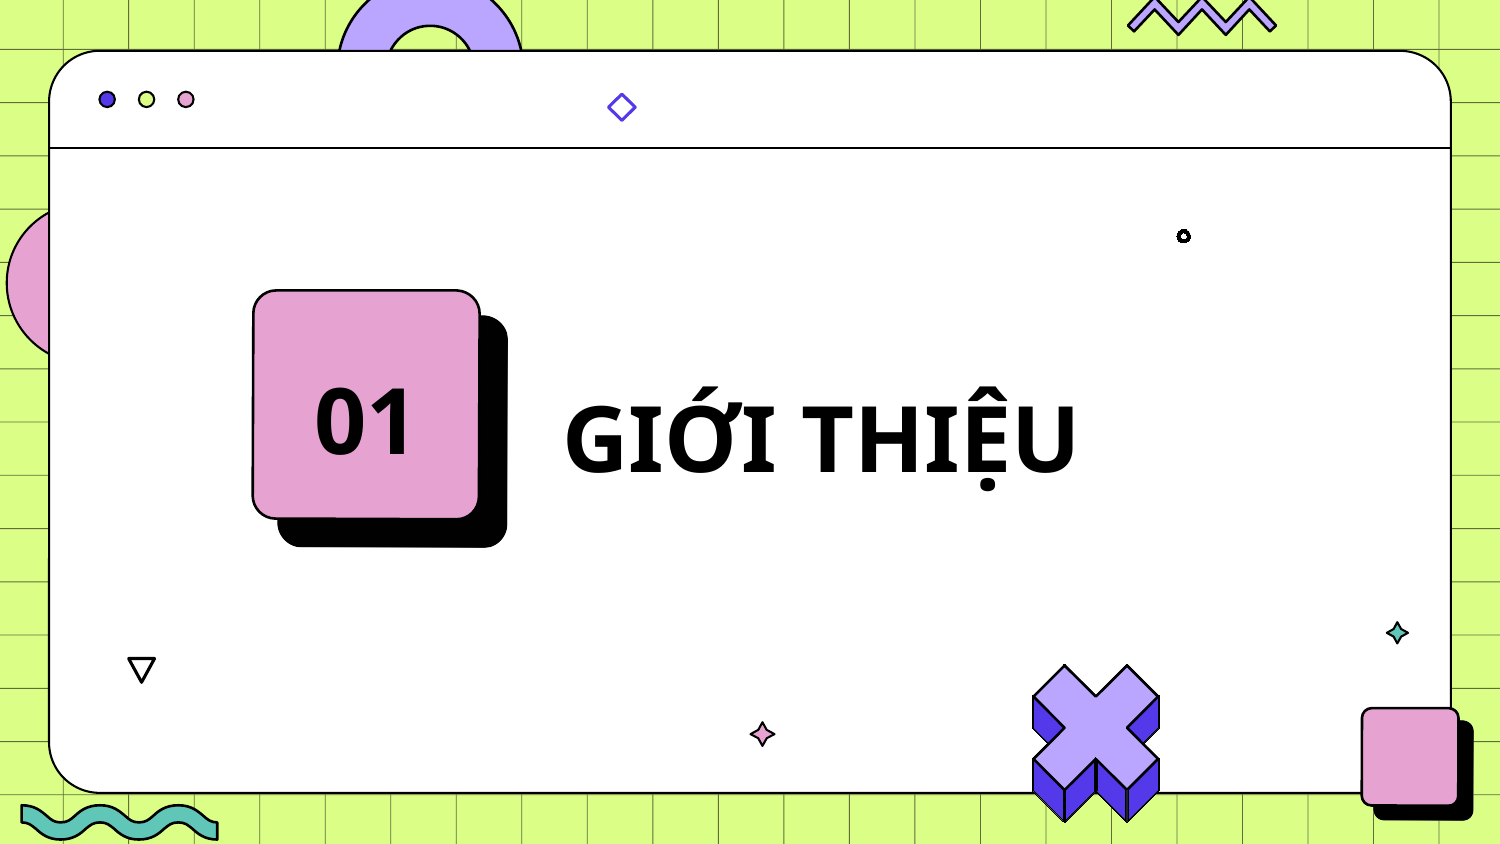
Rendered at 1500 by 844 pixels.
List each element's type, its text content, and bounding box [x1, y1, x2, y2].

text_box [607, 93, 637, 122]
text_box [750, 722, 775, 746]
title GIỚI THIỆU [547, 282, 1198, 501]
list 01 [253, 365, 480, 485]
text_box [253, 290, 480, 365]
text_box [1032, 664, 1160, 823]
text_box [252, 410, 479, 520]
text_box [177, 90, 195, 109]
text_box [1361, 708, 1459, 806]
text_box [98, 90, 116, 109]
text_box [127, 656, 156, 684]
text_box [1176, 229, 1191, 243]
text_box [1386, 622, 1409, 644]
text_box [137, 90, 156, 109]
text_box [1127, 0, 1277, 35]
text_box [21, 805, 218, 840]
